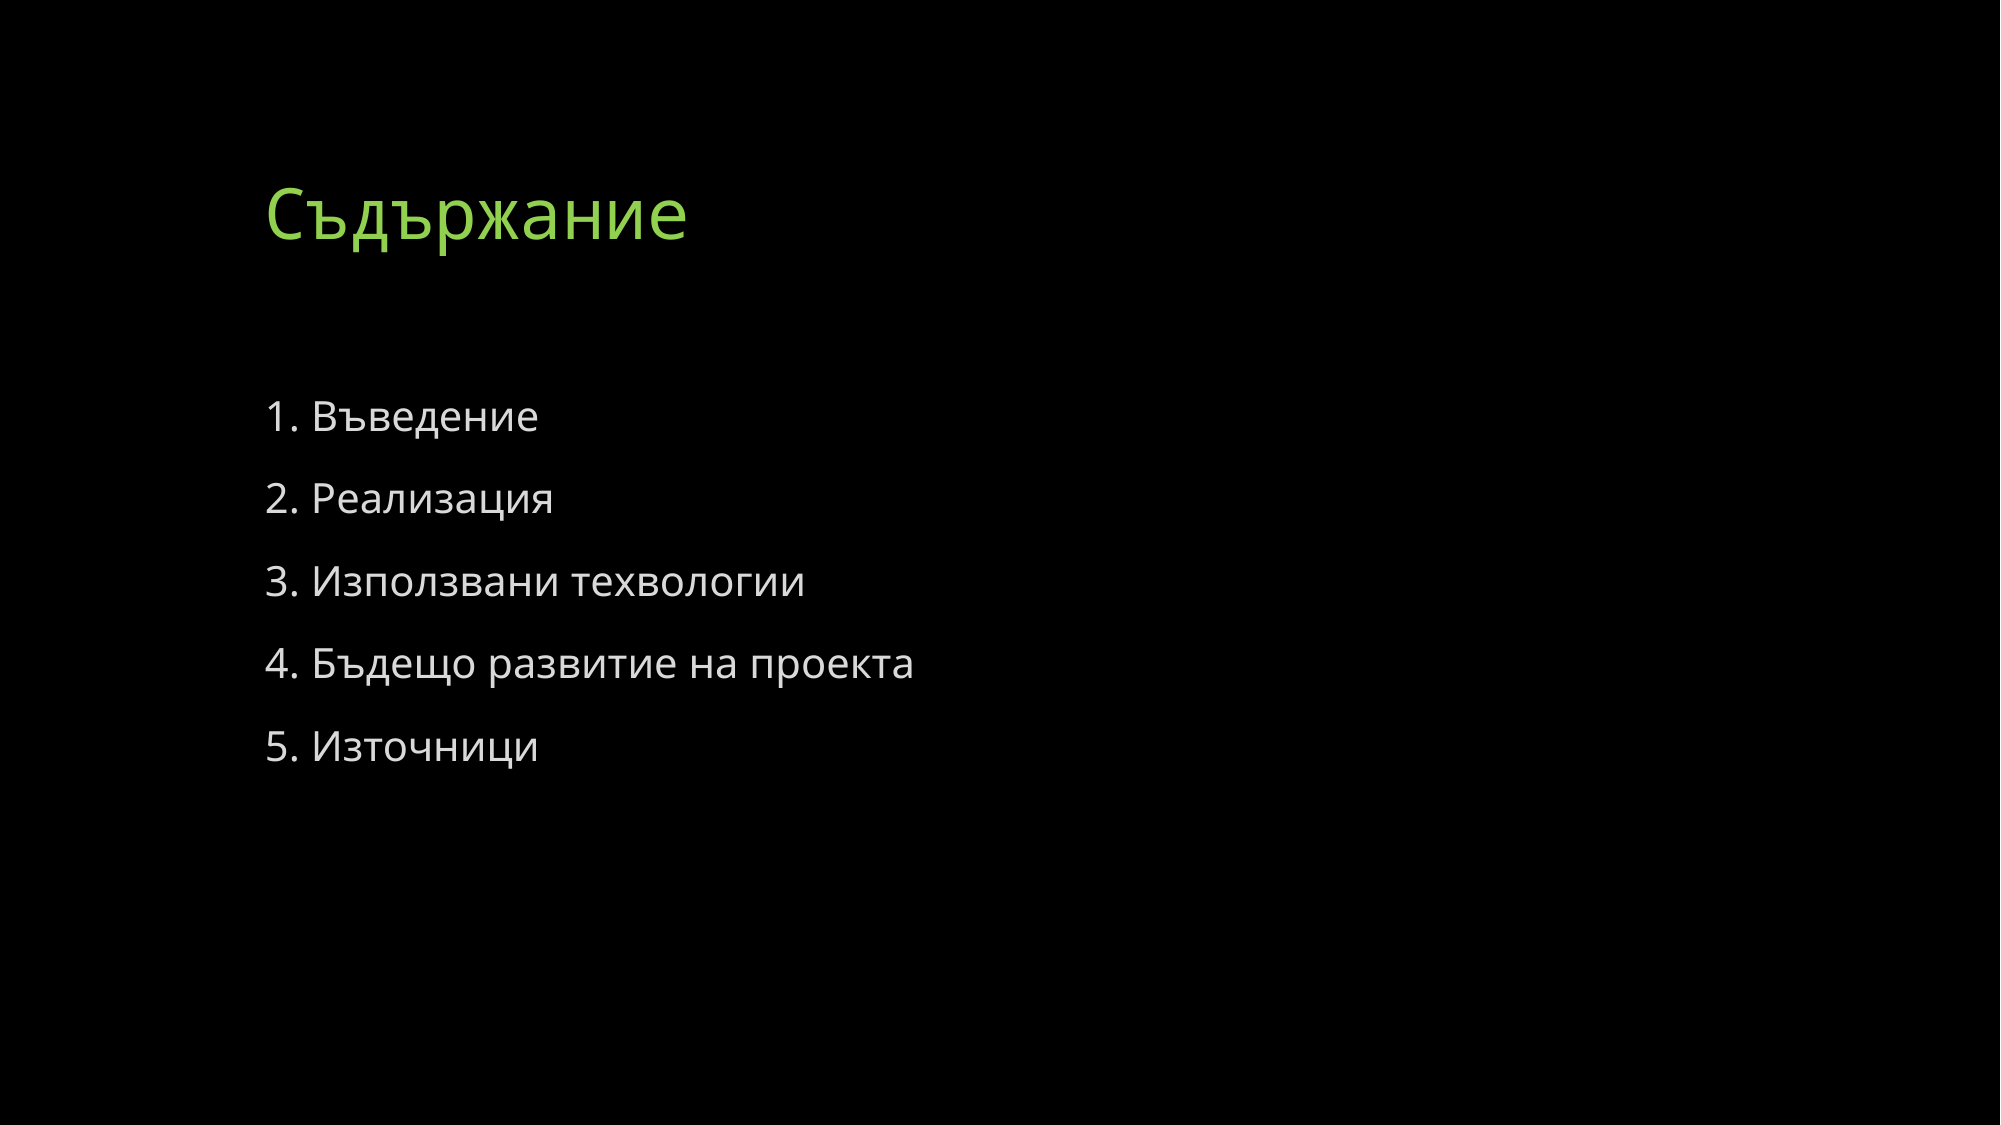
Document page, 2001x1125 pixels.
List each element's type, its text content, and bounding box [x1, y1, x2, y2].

list 1. Въведение 2. Реализация 3. Използвани техвологии 4. Бъдещо развитие на проекта 5. Източници [249, 299, 1750, 1000]
title Съдържание [249, 75, 1750, 263]
